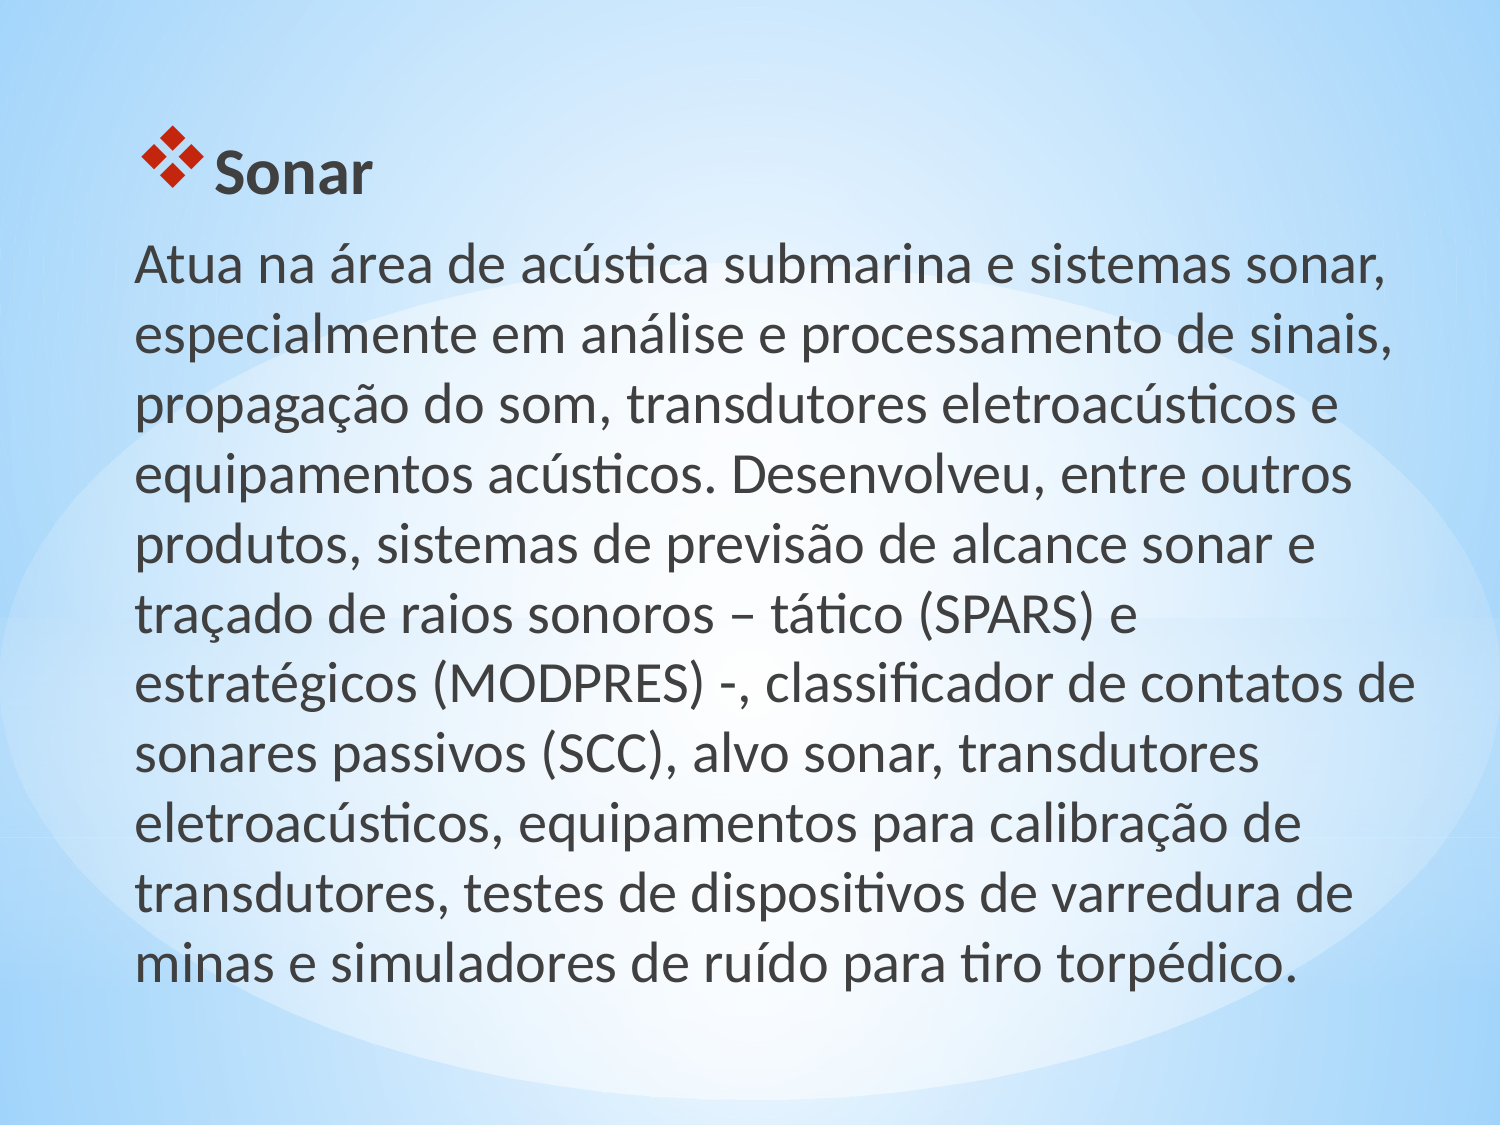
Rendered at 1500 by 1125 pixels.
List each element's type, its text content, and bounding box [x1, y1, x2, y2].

list Sonar Atua na área de acústica submarina e sistemas sonar, especialmente em análise e processamento de sinais, propagação do som, transdutores eletroacústicos e equipamentos acústicos. Desenvolveu, entre outros produtos, sistemas de previsão de alcance sonar e traçado de raios sonoros – tático (SPARS) e estratégicos (MODPRES) -, classificador de contatos de sonares passivos (SCC), alvo sonar, transdutores eletroacústicos, equipamentos para calibração de transdutores, testes de dispositivos de varredura de minas e simuladores de ruído para tiro torpédico. [112, 120, 1436, 1024]
